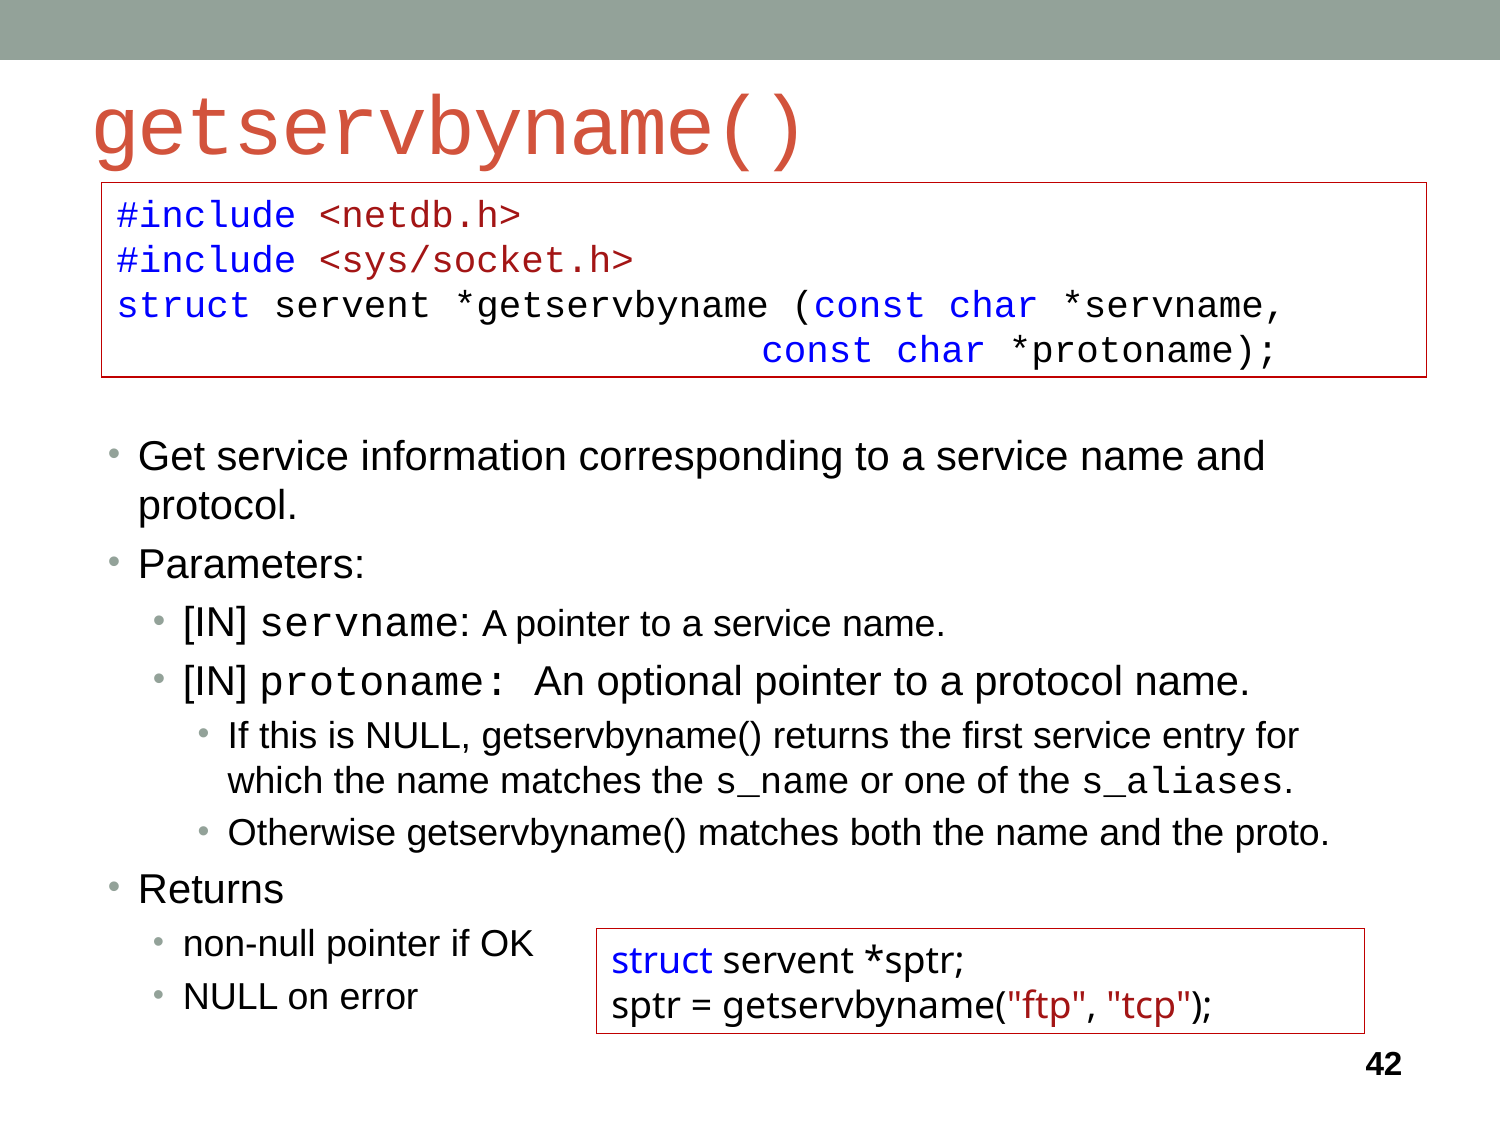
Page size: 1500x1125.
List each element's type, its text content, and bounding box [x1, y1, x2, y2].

list Get service information corresponding to a service name and protocol. Parameters: [IN] servname: A pointer to a service name. [IN] protoname: An optional pointer to a protocol name. If this is NULL, getservbyname() returns the first service entry for which the name matches the s_name or one of the s_aliases. Otherwise getservbyname() matches both the name and the proto. Returns non-null pointer if OK NULL on error [92, 420, 1406, 953]
title getservbyname() [75, 66, 1425, 176]
slide_number 42 [1350, 1035, 1459, 1089]
text_box #include <netdb.h> #include <sys/socket.h> struct servent *getservbyname (const char *servname, const char *protoname); [101, 182, 1427, 378]
text_box struct servent *sptr; sptr = getservbyname("ftp", "tcp"); [596, 928, 1365, 1034]
